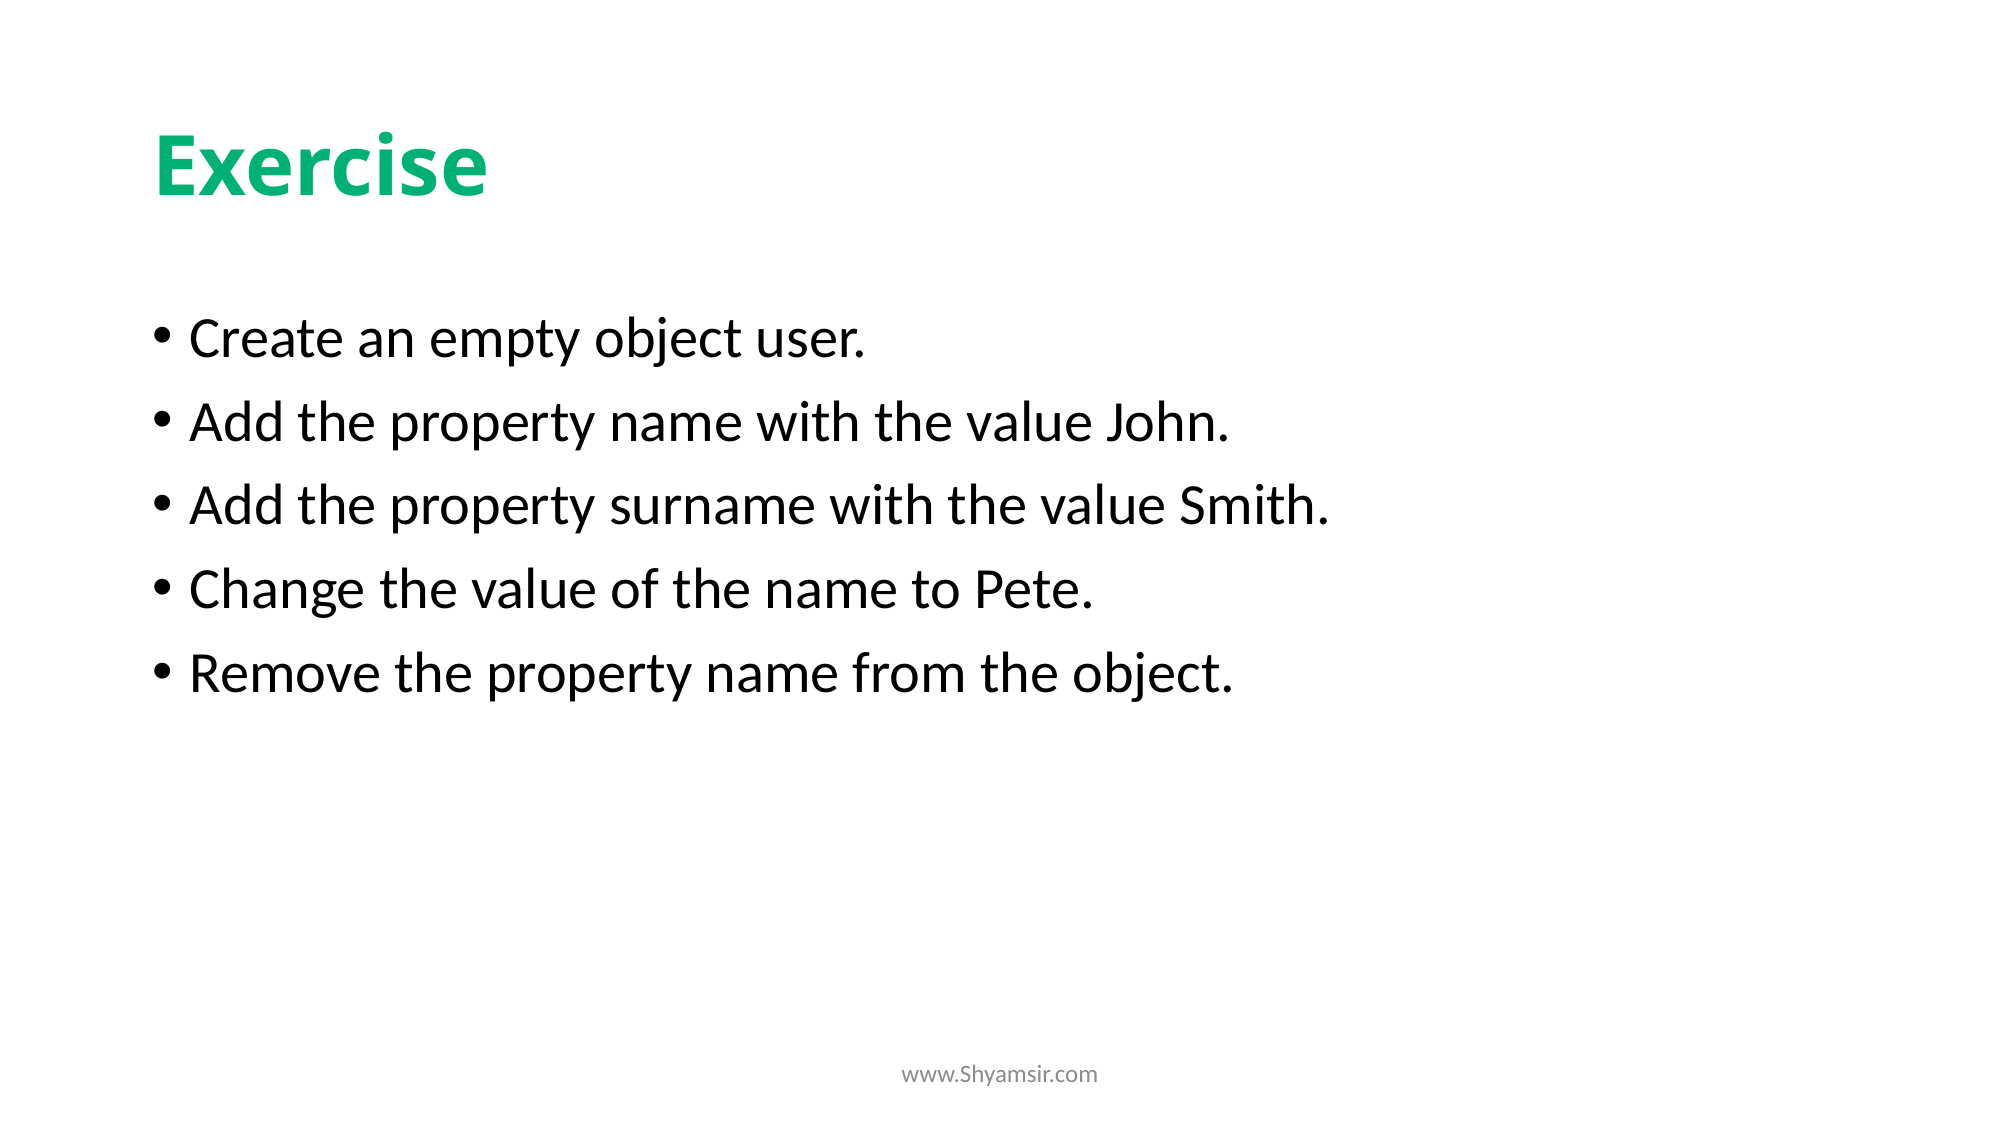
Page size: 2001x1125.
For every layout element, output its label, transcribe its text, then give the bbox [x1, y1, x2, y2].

title Exercise [137, 59, 1863, 278]
list Create an empty object user. Add the property name with the value John. Add the property surname with the value Smith. Change the value of the name to Pete. Remove the property name from the object. [137, 299, 1863, 1014]
footer www.Shyamsir.com [662, 1042, 1338, 1103]
